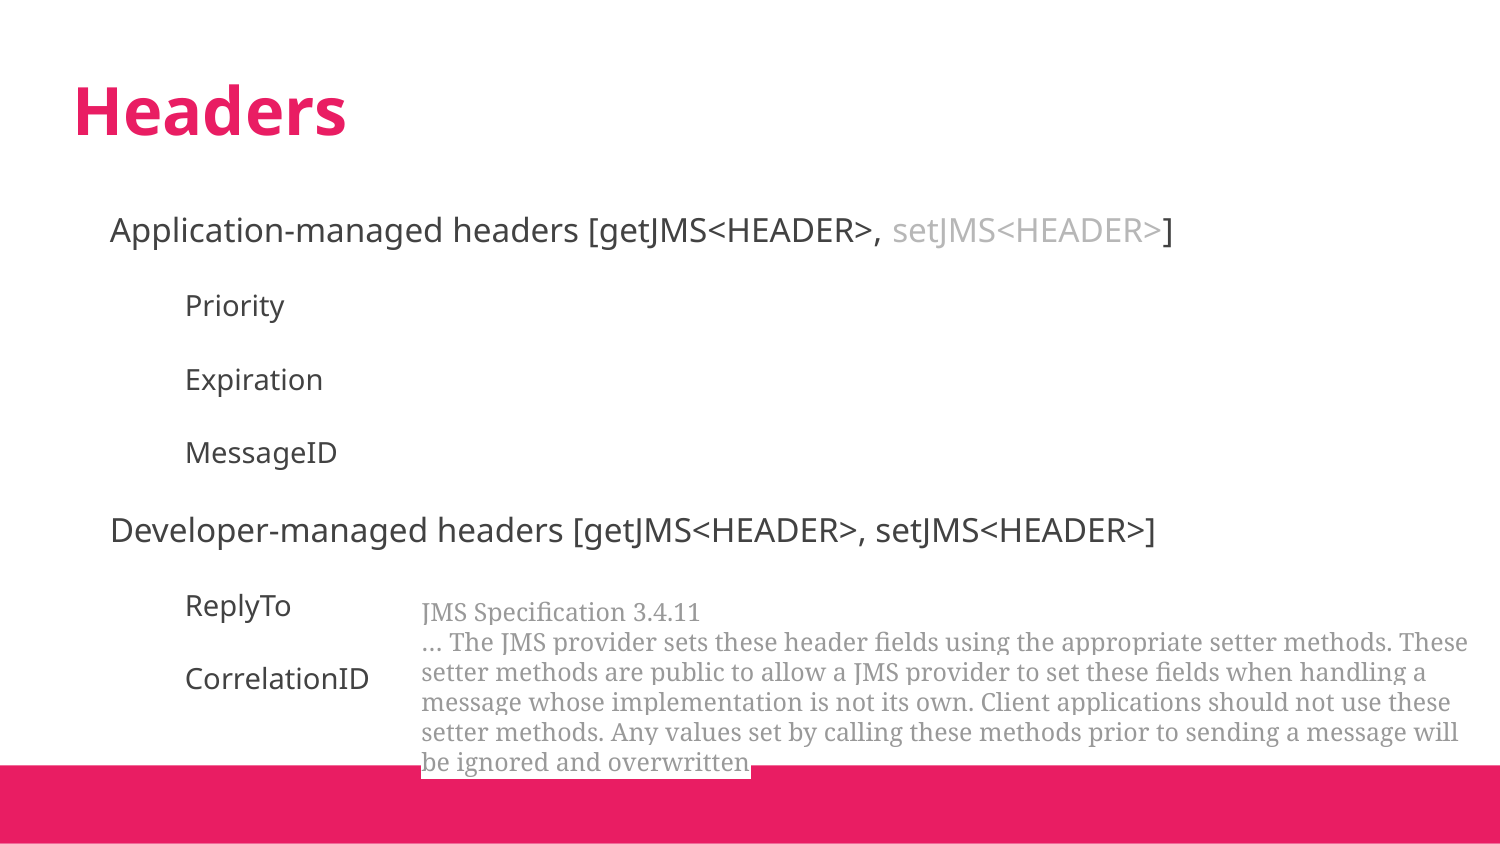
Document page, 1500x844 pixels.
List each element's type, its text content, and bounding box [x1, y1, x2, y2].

title Headers [57, 54, 1273, 164]
list Application-managed headers [getJMS<HEADER>, setJMS<HEADER>] Priority Expiration MessageID Developer-managed headers [getJMS<HEADER>, setJMS<HEADER>] ReplyTo CorrelationID [57, 188, 1458, 709]
text_box JMS Specification 3.4.11 … The JMS provider sets these header fields using the appropriate setter methods. These setter methods are public to allow a JMS provider to set these fields when handling a message whose implementation is not its own. Client applications should not use these setter methods. Any values set by calling these methods prior to sending a message will be ignored and overwritten [406, 581, 1500, 765]
